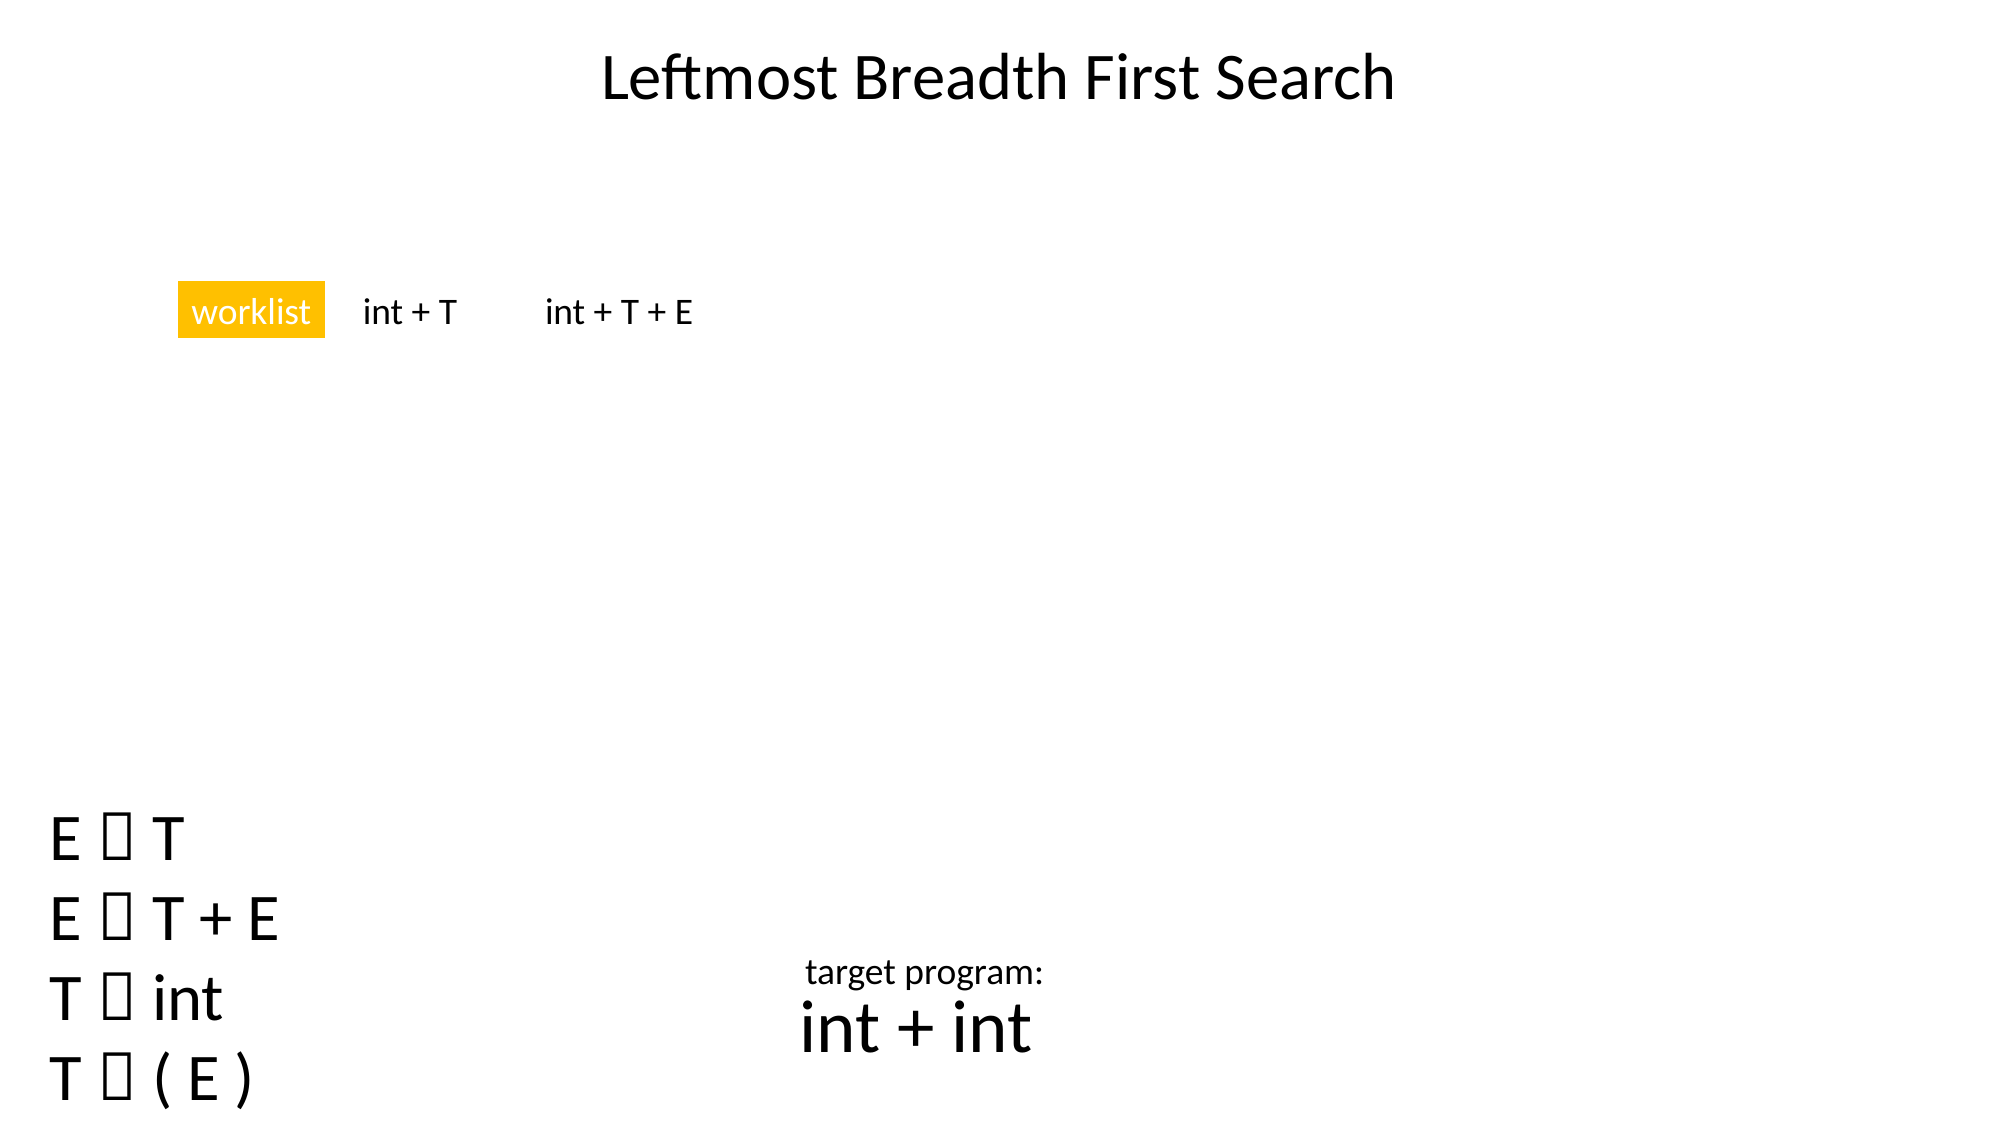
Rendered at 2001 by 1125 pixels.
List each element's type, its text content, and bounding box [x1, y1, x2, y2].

text_box int + T [348, 279, 473, 340]
text_box Leftmost Breadth First Search [586, 25, 1413, 121]
text_box target program: [790, 939, 1060, 1000]
text_box int + T + E [530, 279, 709, 340]
text_box E  T E  T + E T  int T  ( E ) [34, 786, 296, 1122]
text_box int + int [784, 970, 1048, 1075]
text_box worklist [175, 278, 328, 341]
